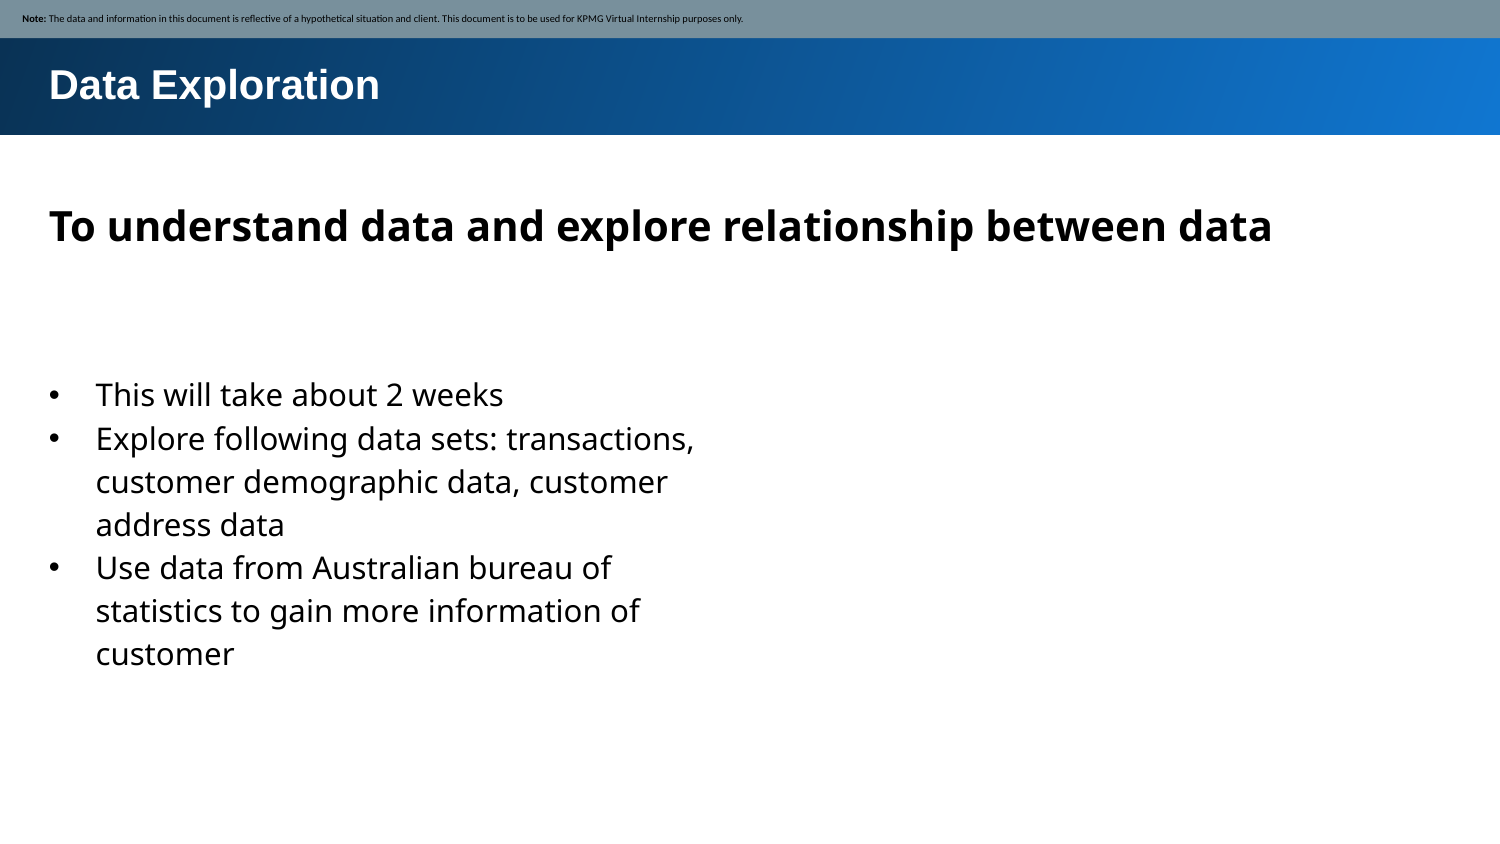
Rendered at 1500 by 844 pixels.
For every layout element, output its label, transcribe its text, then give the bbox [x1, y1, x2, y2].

text_box This will take about 2 weeks Explore following data sets: transactions, customer demographic data, customer address data Use data from Australian bureau of statistics to gain more information of customer [33, 355, 712, 722]
text_box Data Exploration [33, 43, 1439, 124]
text_box To understand data and explore relationship between data [33, 177, 1439, 266]
text_box Note: The data and information in this document is reflective of a hypothetical situation and client. This document is to be used for KPMG Virtual Internship purposes only. [0, 0, 1500, 39]
text_box [0, 39, 1500, 135]
